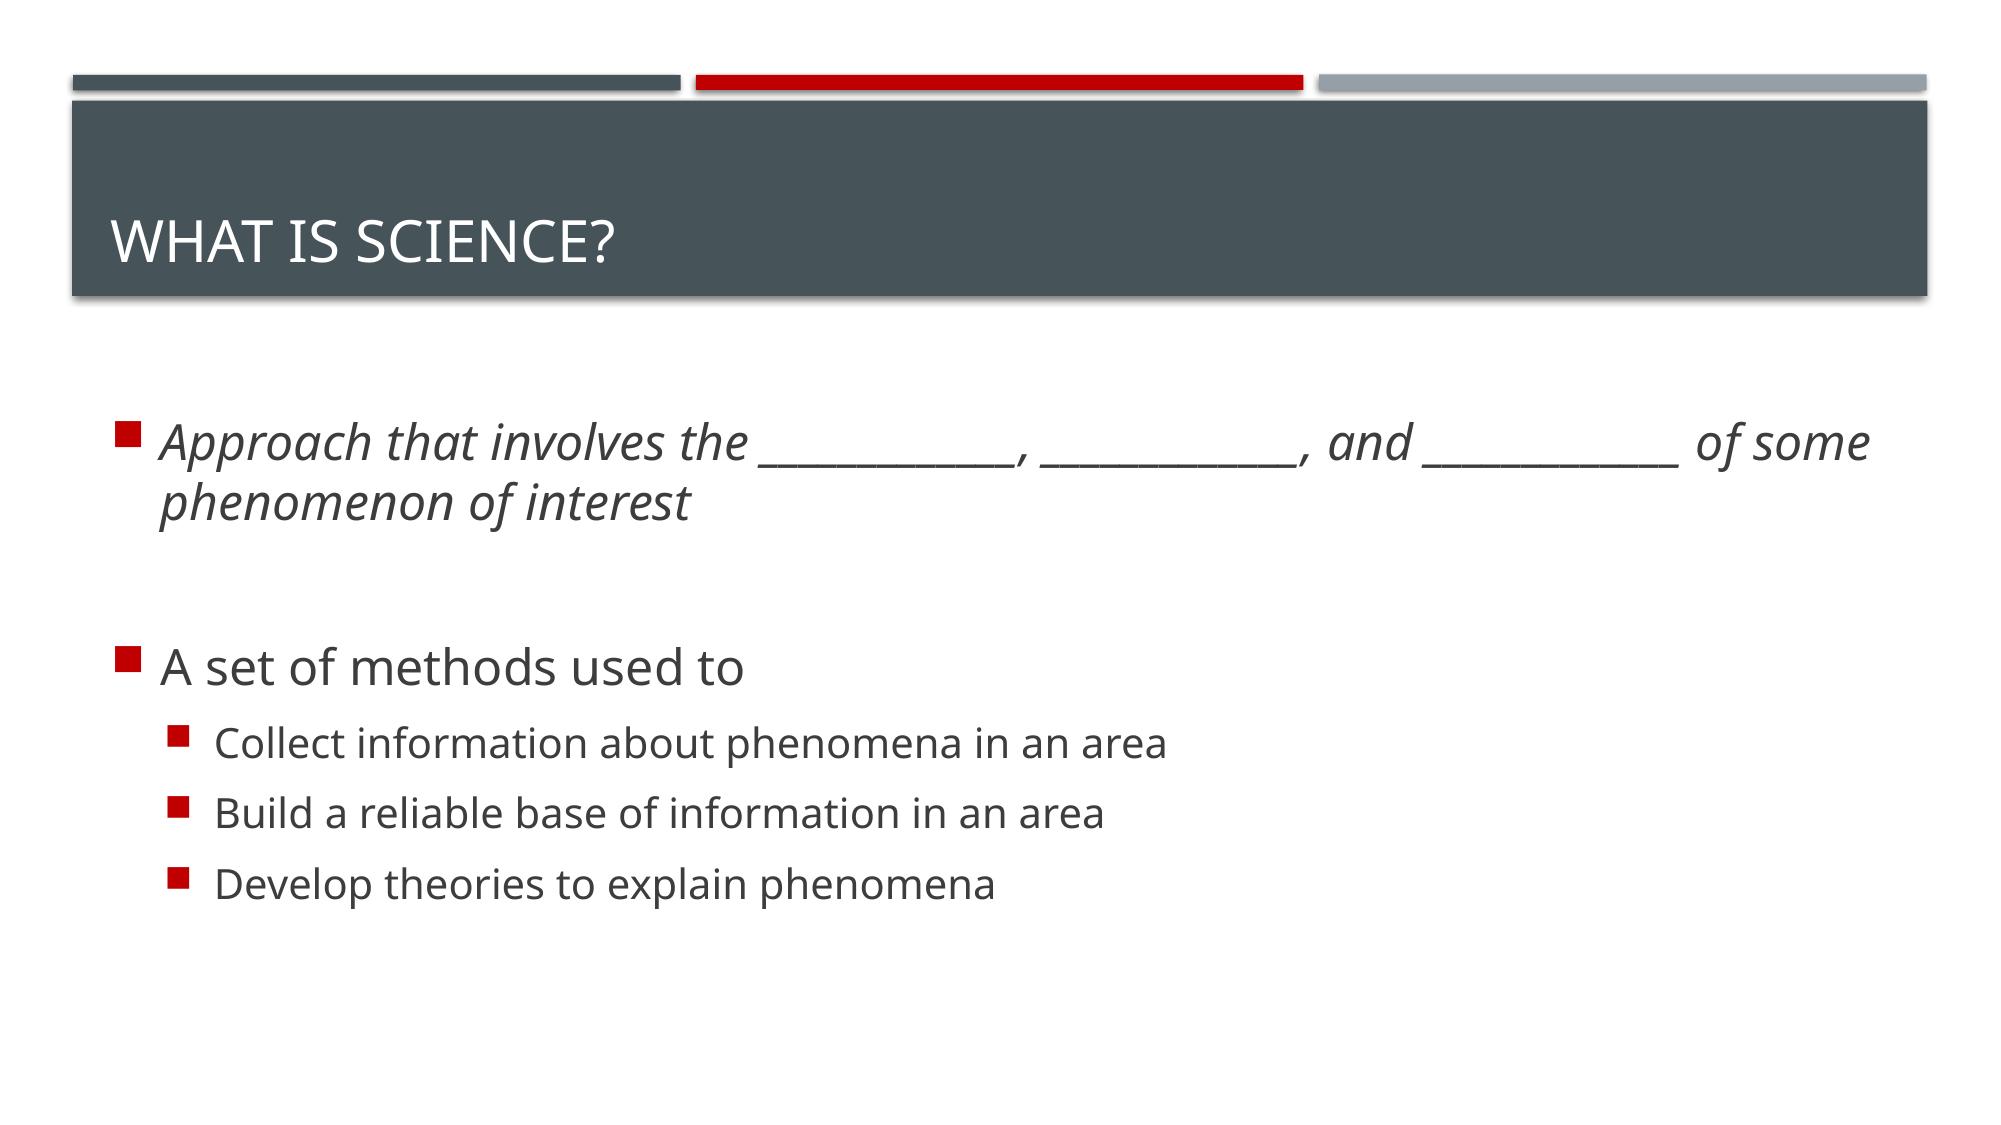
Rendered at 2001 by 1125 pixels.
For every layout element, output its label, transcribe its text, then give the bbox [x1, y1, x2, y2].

title What is Science? [95, 115, 1905, 282]
list Approach that involves the _____________, _____________, and _____________ of some phenomenon of interest A set of methods used to Collect information about phenomena in an area Build a reliable base of information in an area Develop theories to explain phenomena [95, 357, 1905, 962]
